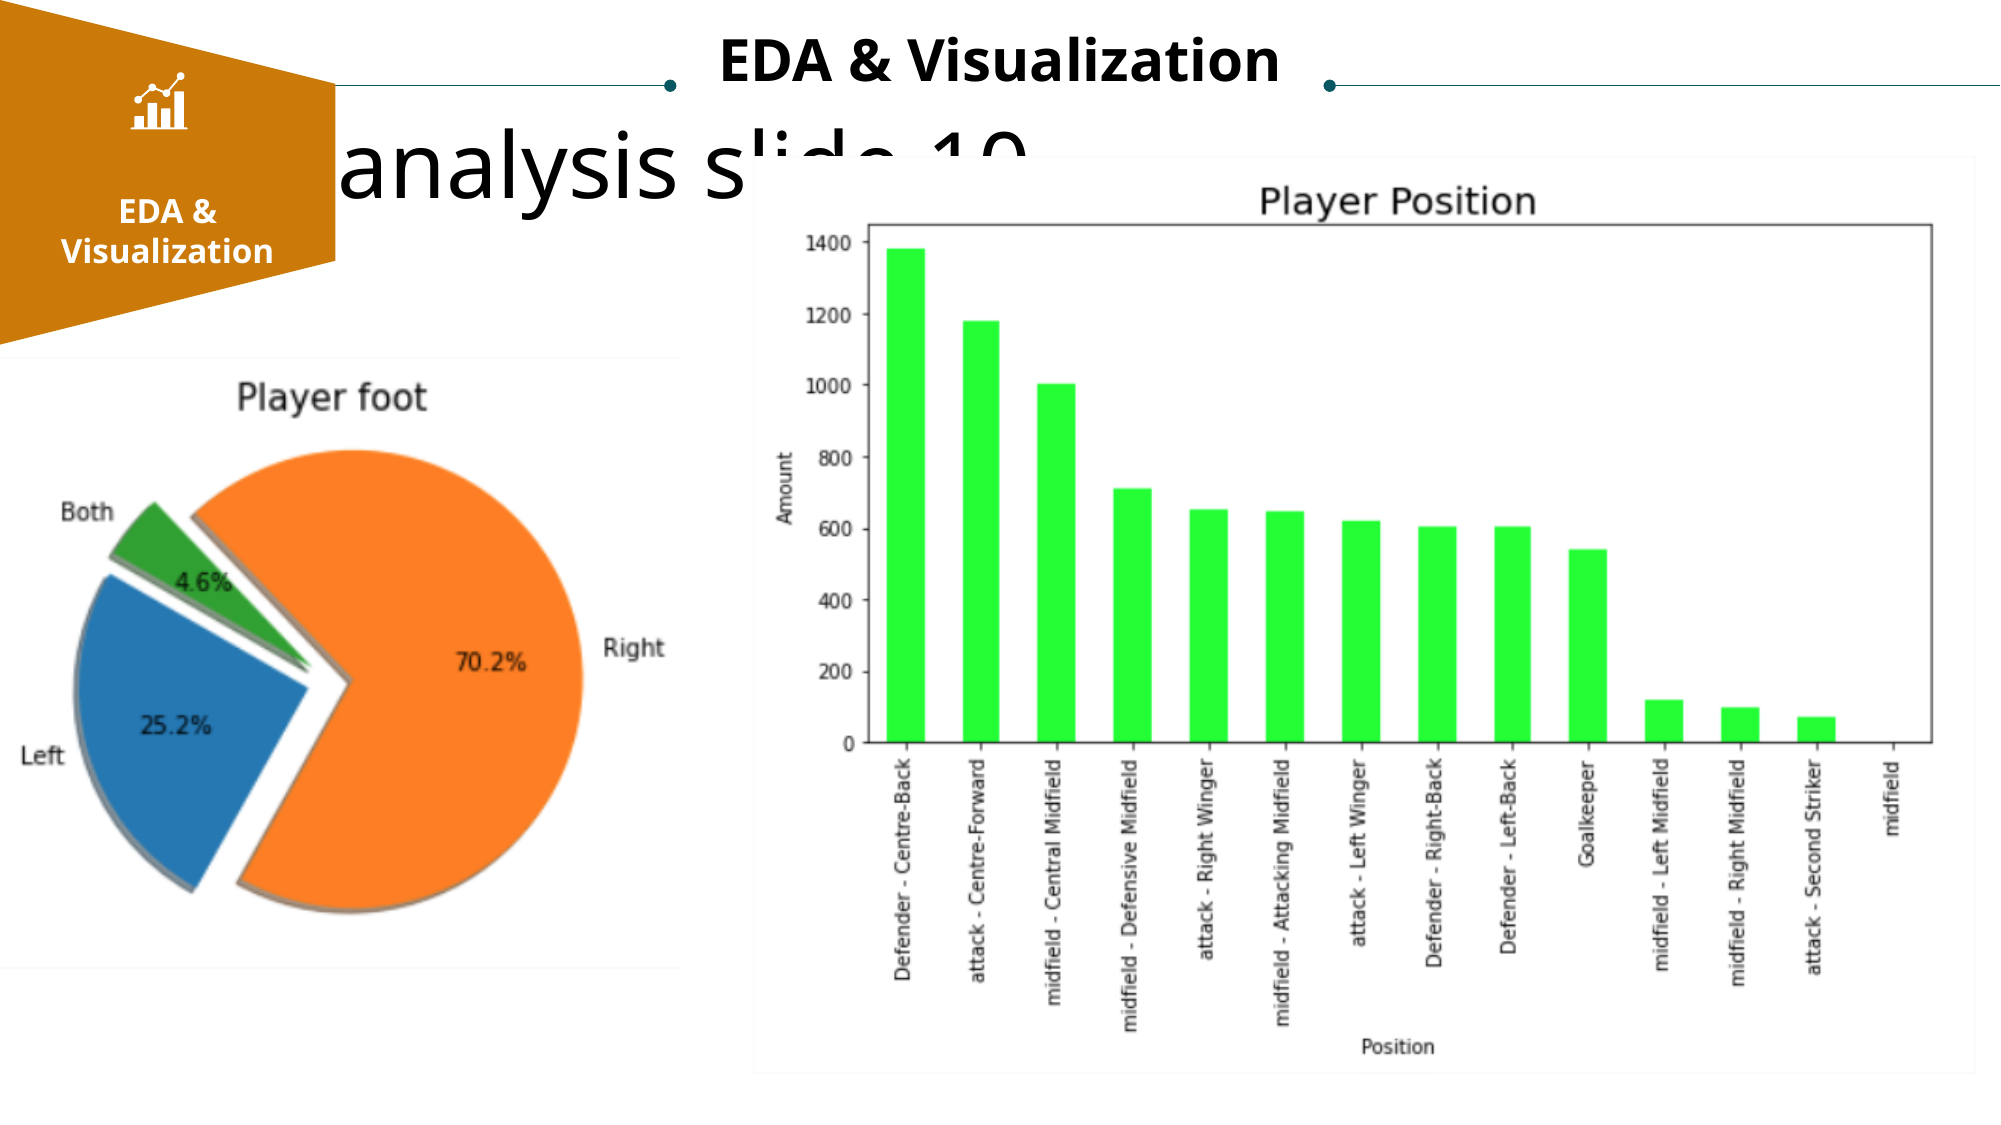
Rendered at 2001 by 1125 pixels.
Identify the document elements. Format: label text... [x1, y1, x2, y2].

title Project analysis slide 10 [275, 95, 1725, 278]
text_box [0, 86, 337, 346]
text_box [130, 72, 188, 130]
text_box EDA & Visualization [133, 31, 1963, 95]
picture [0, 357, 683, 969]
picture [753, 156, 1976, 1075]
text_box EDA & Visualization [23, 190, 312, 271]
text_box [0, 0, 337, 85]
